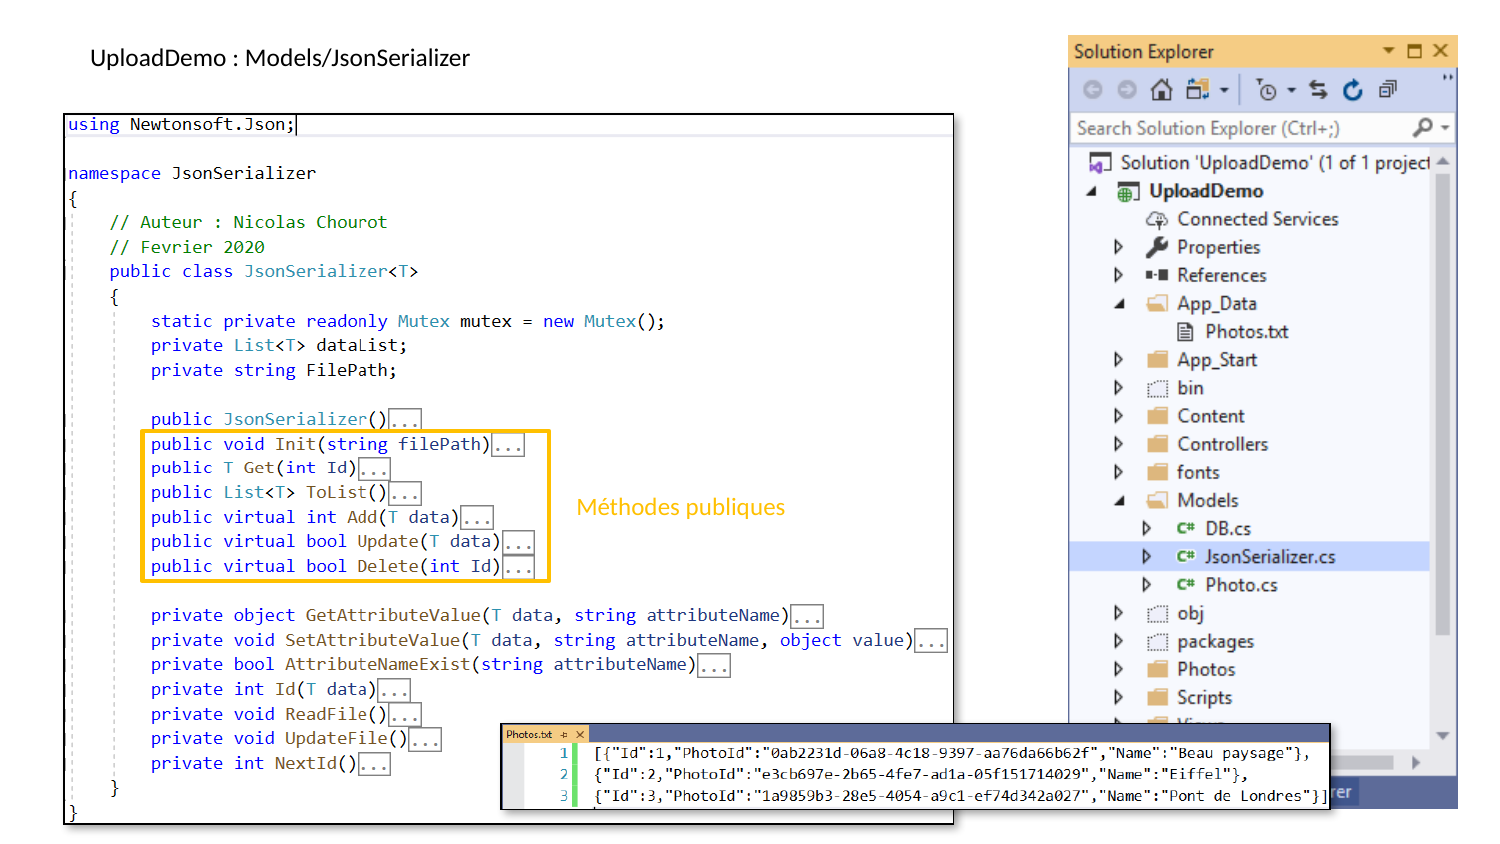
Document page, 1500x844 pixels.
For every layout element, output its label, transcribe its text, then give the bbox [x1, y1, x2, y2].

title UploadDemo : Models/JsonSerializer [75, 33, 975, 80]
picture [64, 34, 1459, 824]
